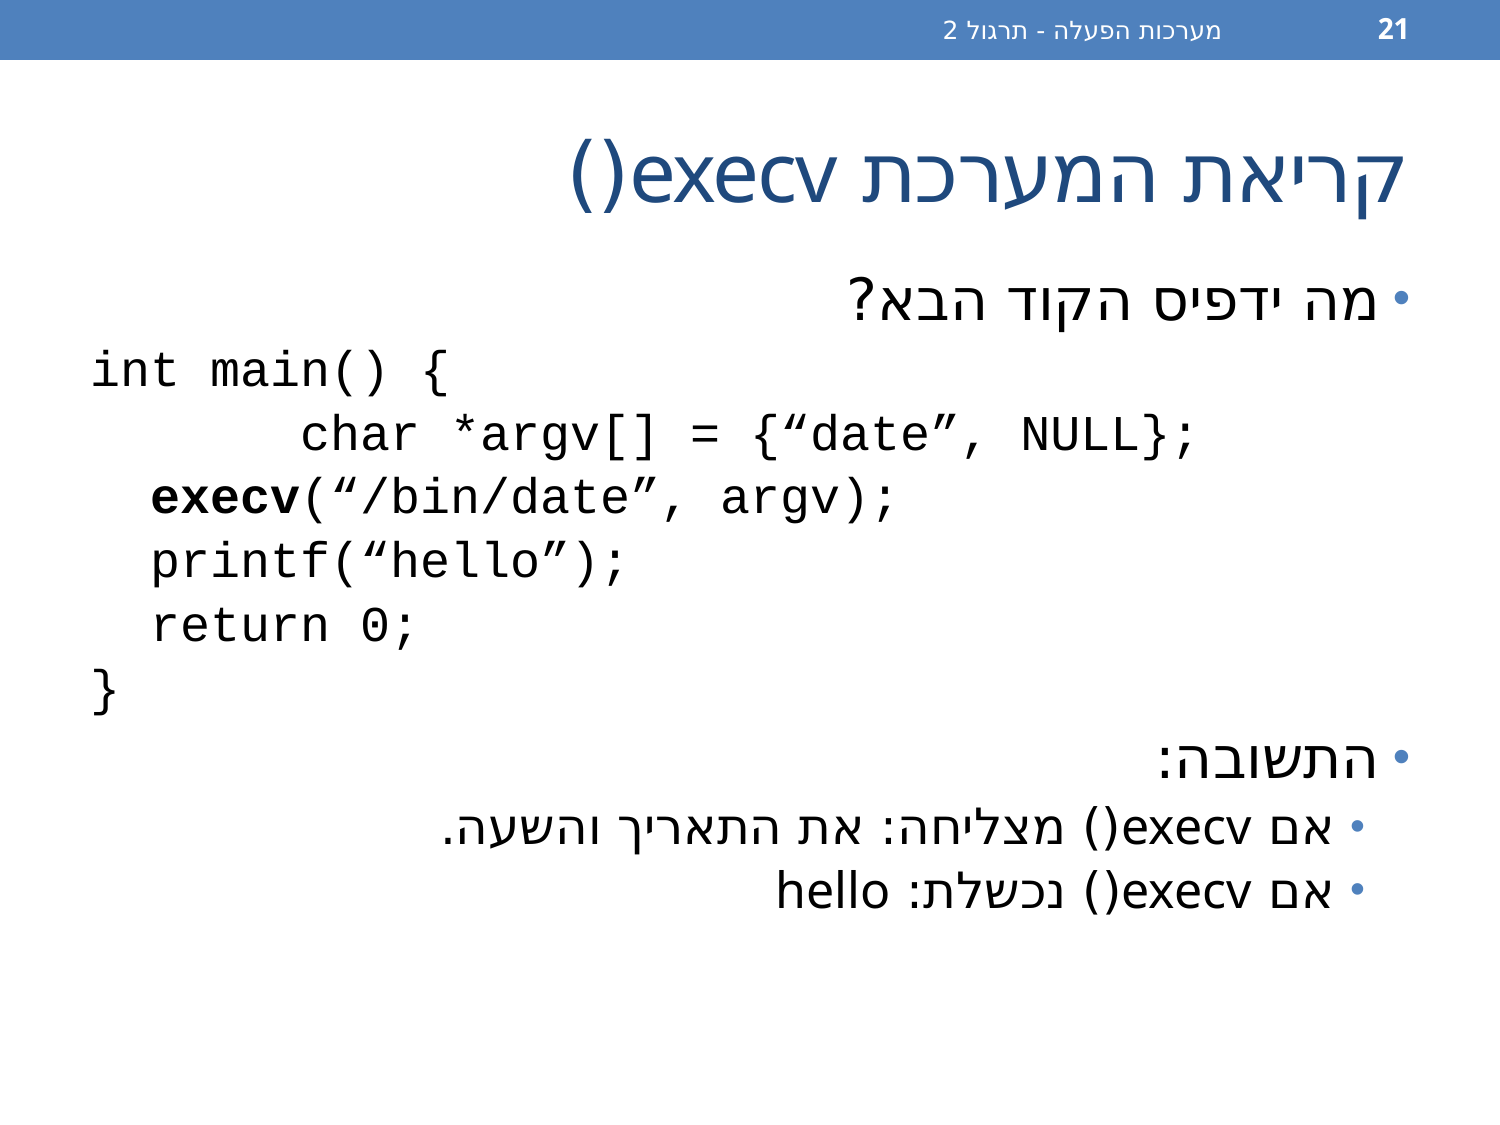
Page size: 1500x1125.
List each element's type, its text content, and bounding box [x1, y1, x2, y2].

slide_number 21 [1250, 3, 1425, 57]
title קריאת המערכת execv() [75, 87, 1425, 250]
list מה ידפיס הקוד הבא? int main() { char *argv[] = {“date”, NULL}; execv(“/bin/date”, argv); printf(“hello”); return 0; } התשובה: אם execv() מצליחה: את התאריך והשעה. אם execv() נכשלת: hello [75, 262, 1425, 1063]
footer מערכות הפעלה - תרגול 2 [562, 3, 1238, 57]
